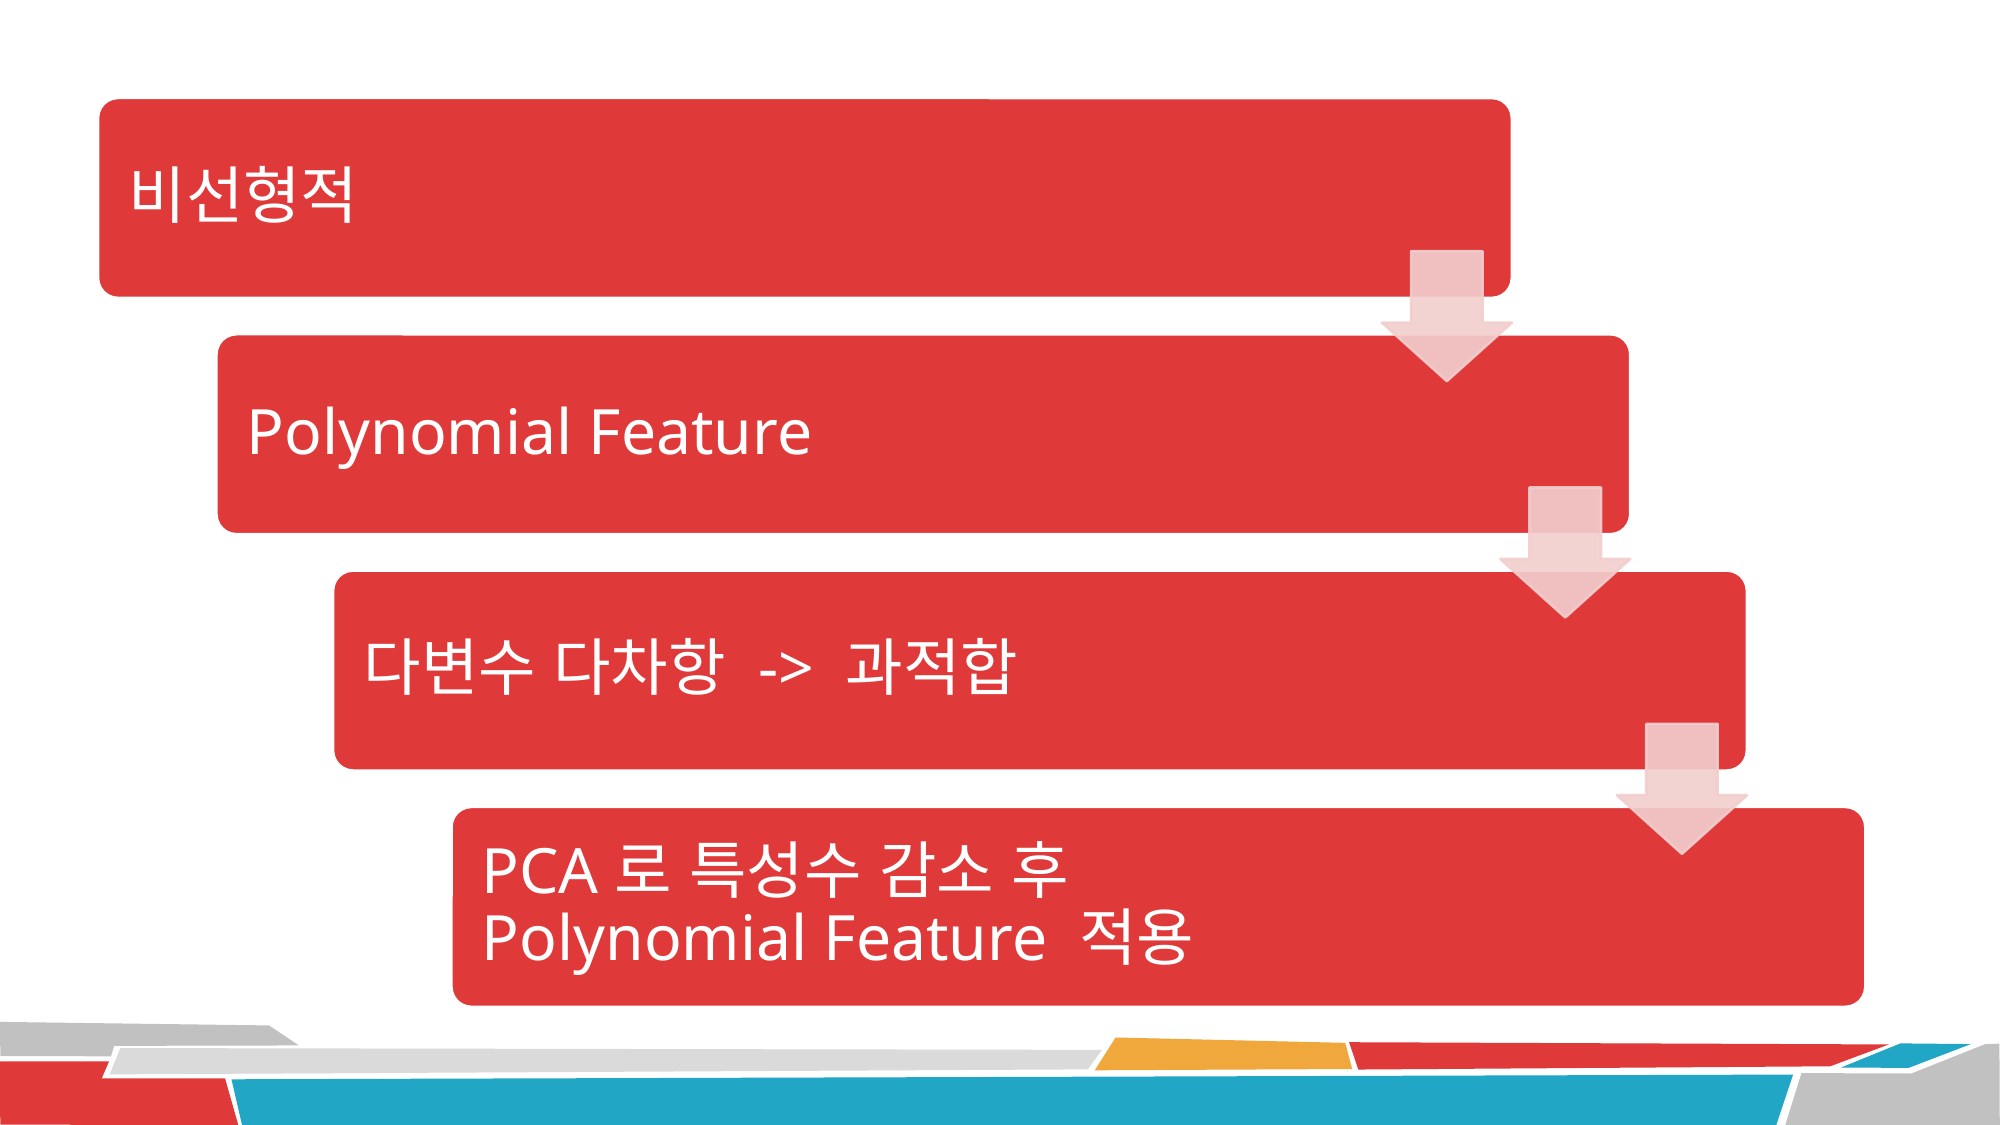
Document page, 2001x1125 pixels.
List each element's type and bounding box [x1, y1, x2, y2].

text_box [97, 97, 1866, 1008]
